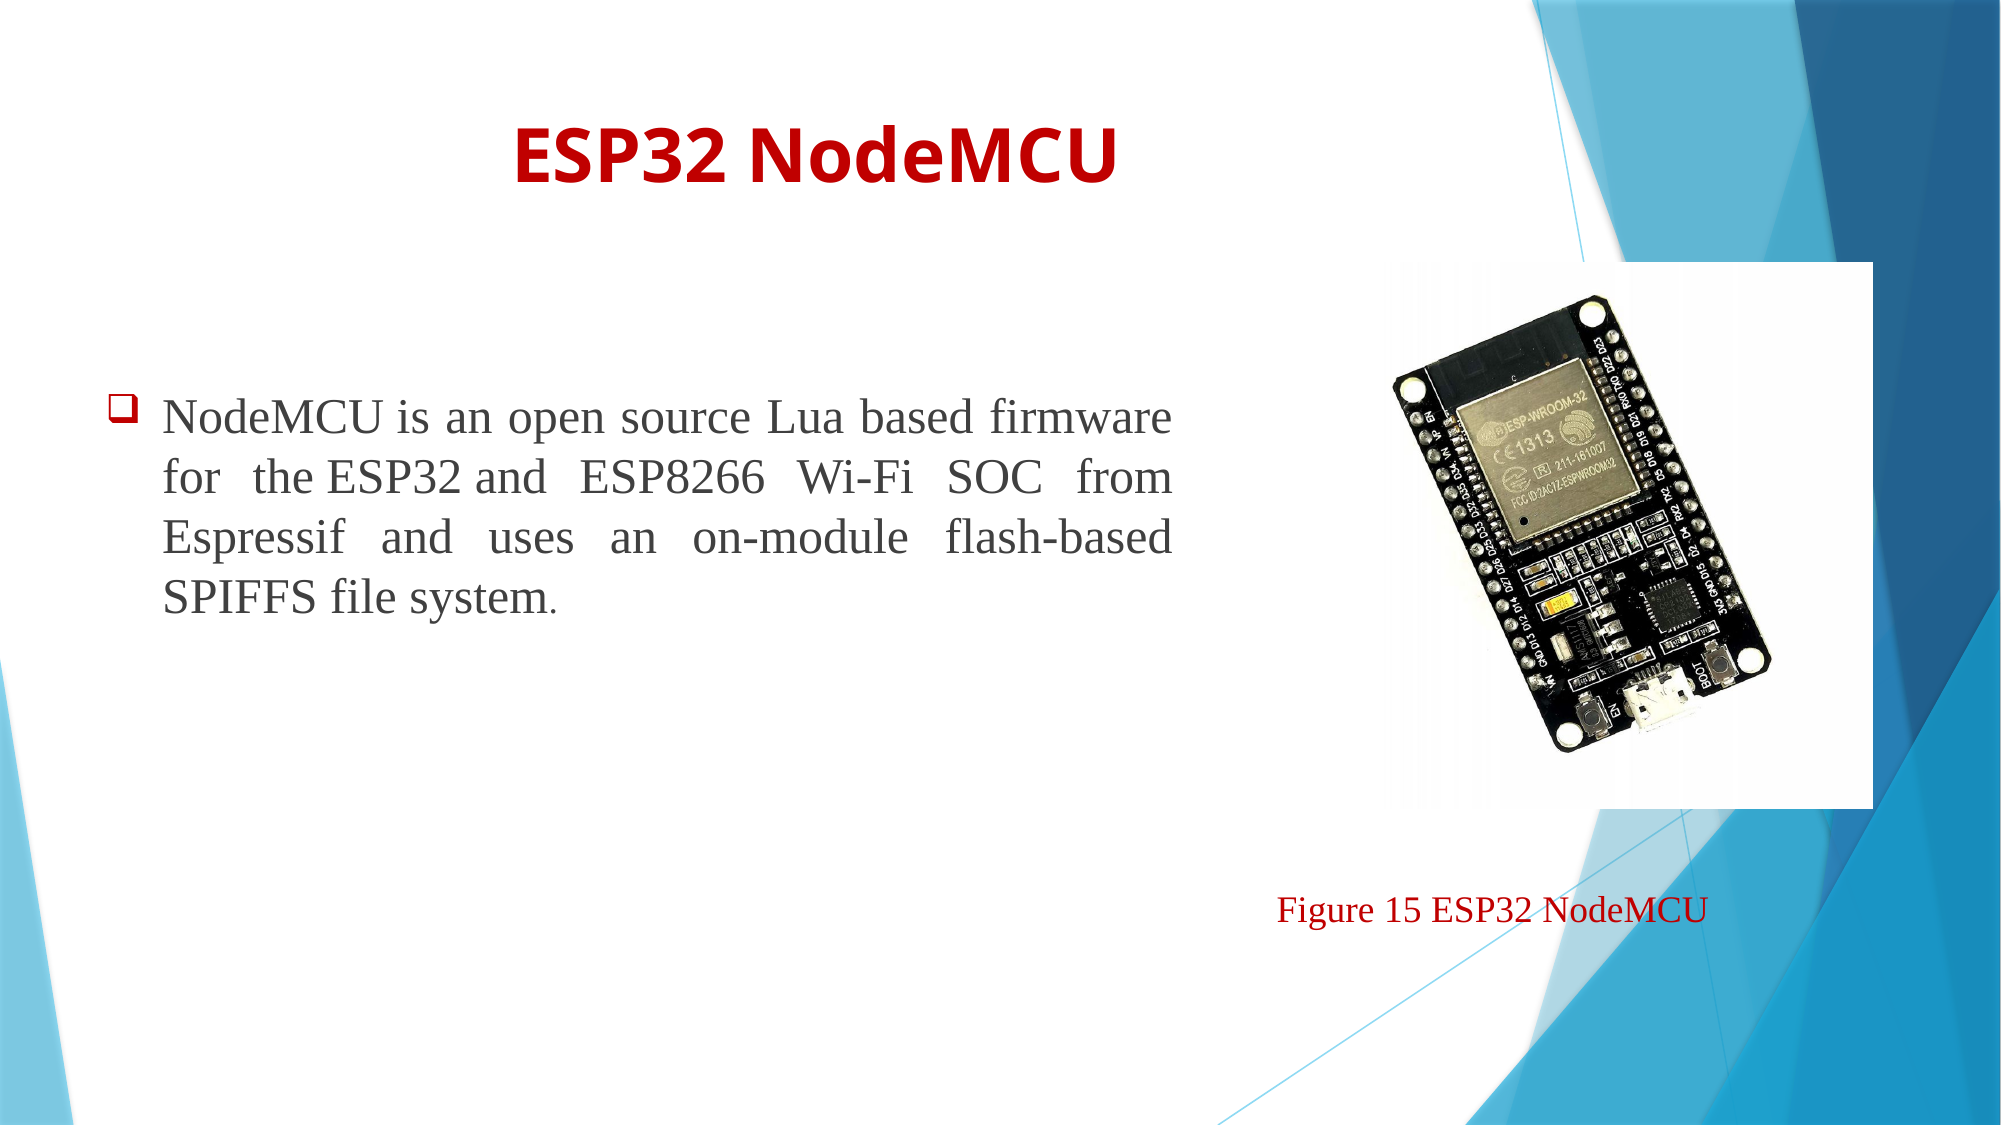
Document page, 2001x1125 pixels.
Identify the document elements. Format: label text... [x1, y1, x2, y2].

picture [1303, 261, 1874, 809]
title ESP32 NodeMCU [111, 99, 1522, 317]
text_box Figure 15 ESP32 NodeMCU [1160, 855, 1751, 938]
list NodeMCU is an open source Lua based firmware for the ESP32 and ESP8266 Wi-Fi SOC from Espressif and uses an on-module flash-based SPIFFS file system. [90, 376, 1189, 1013]
